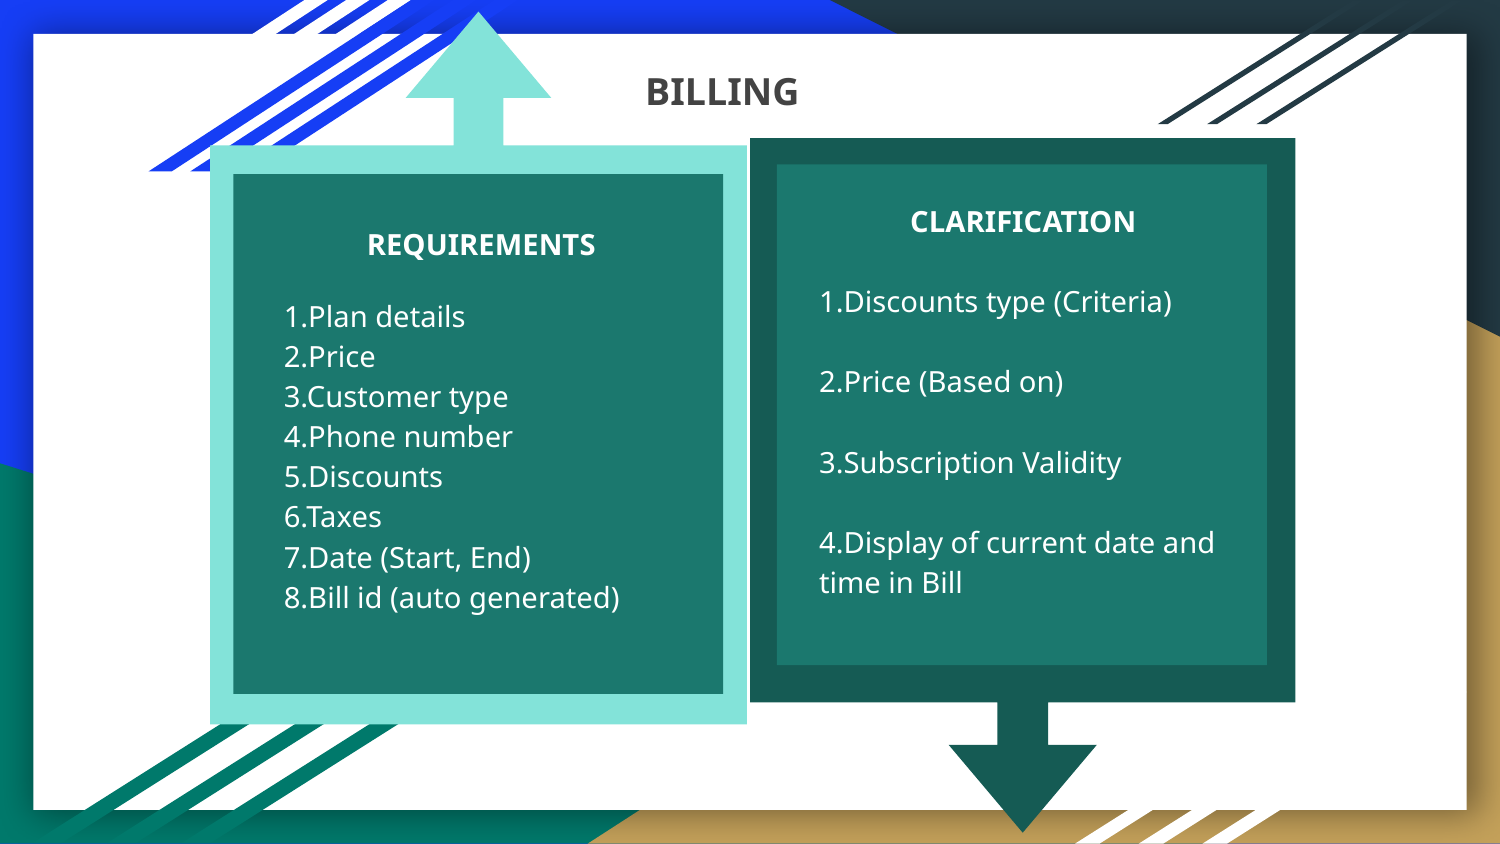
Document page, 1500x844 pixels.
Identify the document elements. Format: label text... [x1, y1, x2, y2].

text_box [206, 15, 751, 721]
text_box BILLING [755, 52, 926, 113]
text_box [749, 137, 1296, 833]
